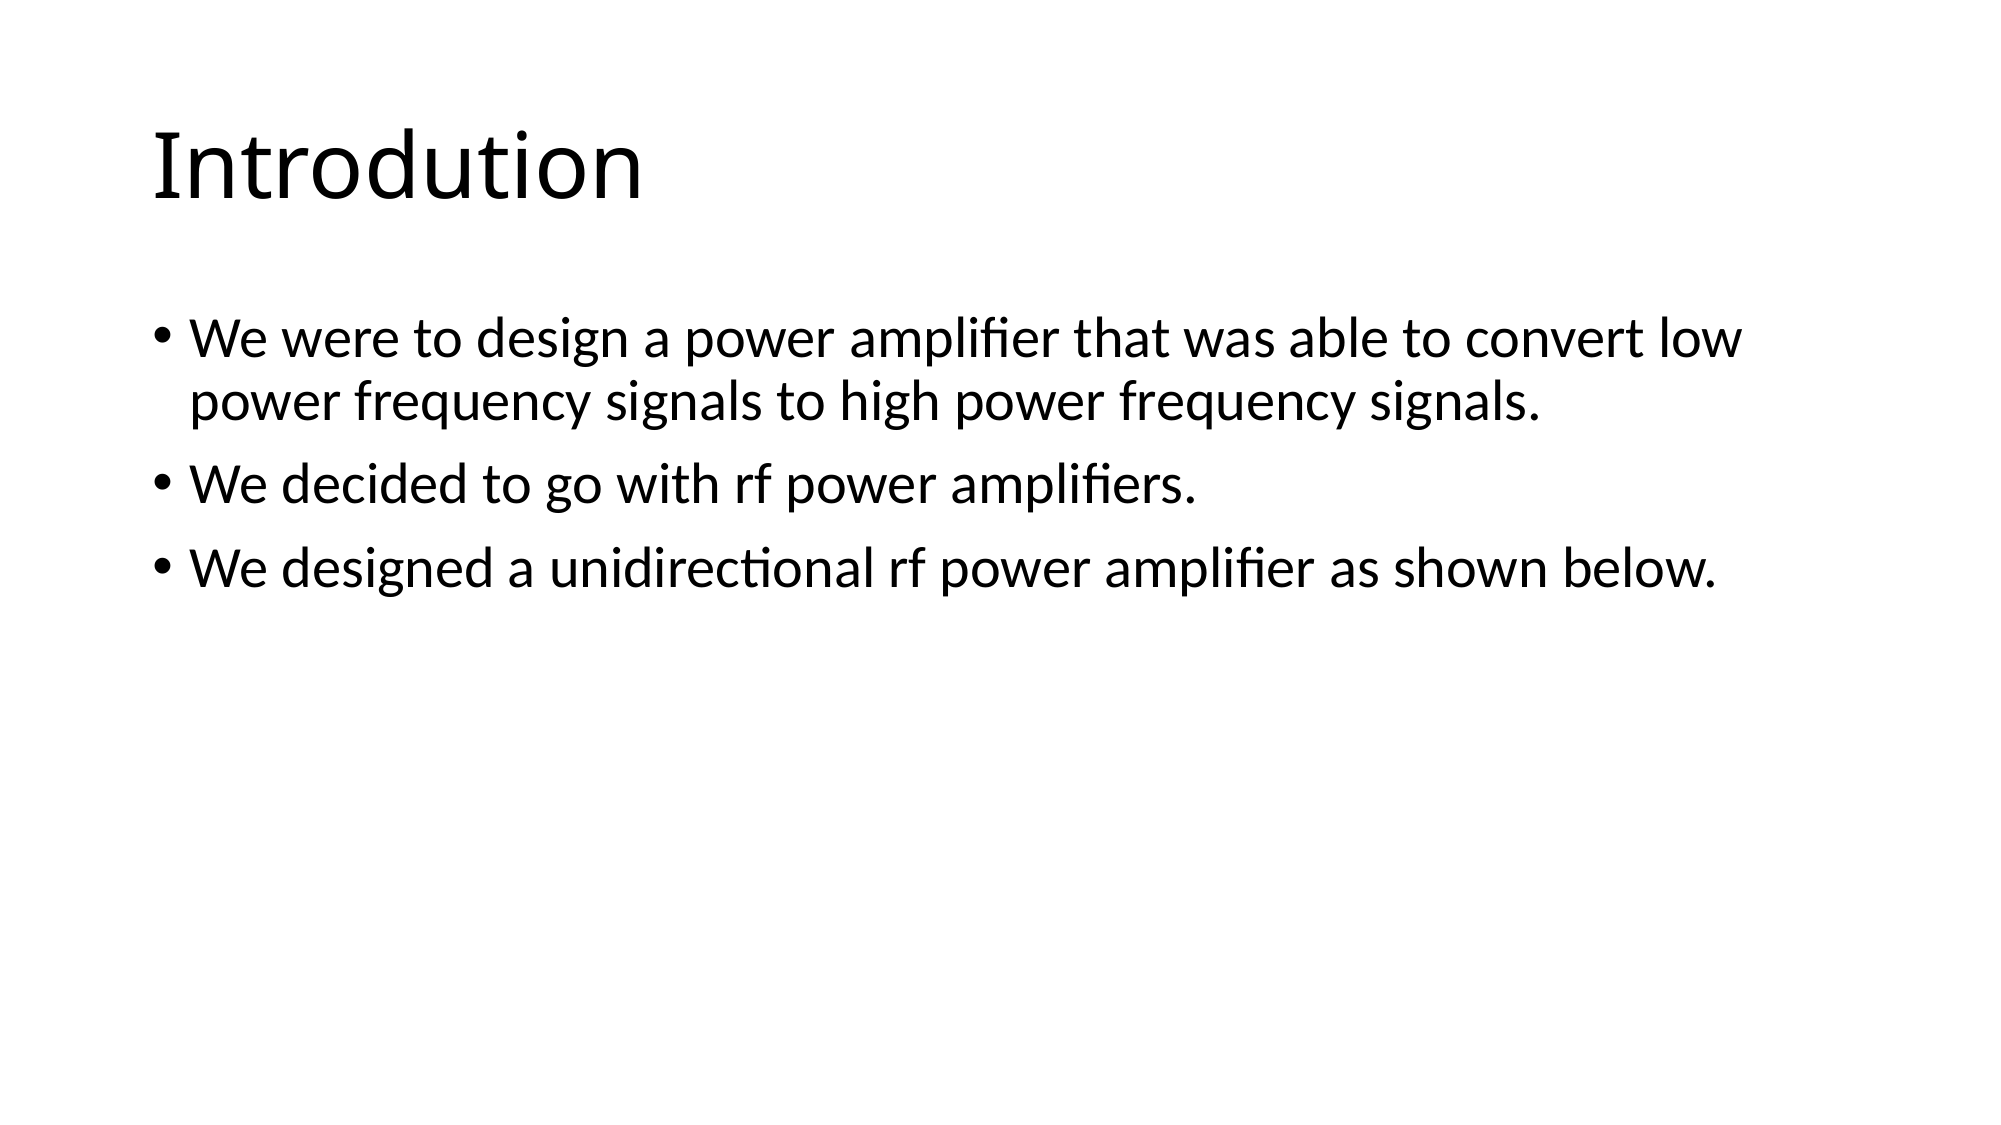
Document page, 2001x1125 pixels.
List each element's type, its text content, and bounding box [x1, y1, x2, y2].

list We were to design a power amplifier that was able to convert low power frequency signals to high power frequency signals. We decided to go with rf power amplifiers. We designed a unidirectional rf power amplifier as shown below. [137, 299, 1863, 1014]
title Introdution [137, 59, 1863, 278]
